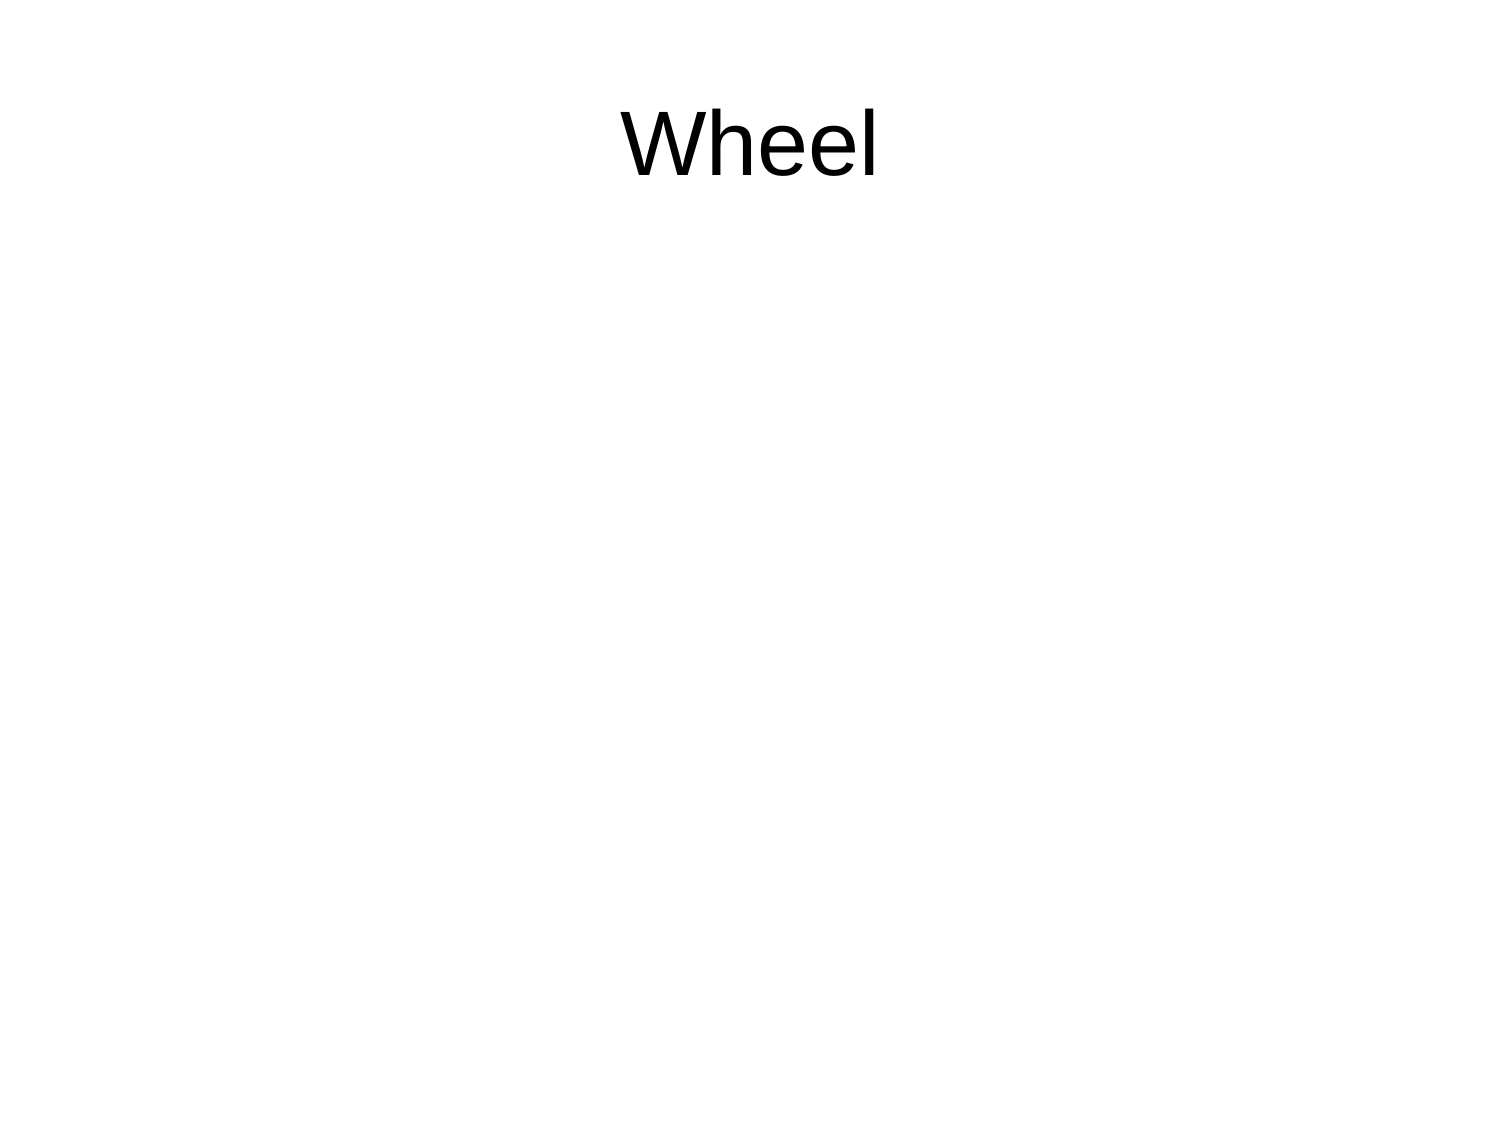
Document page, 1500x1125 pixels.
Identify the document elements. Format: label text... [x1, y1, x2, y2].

title Wheel [75, 45, 1425, 233]
